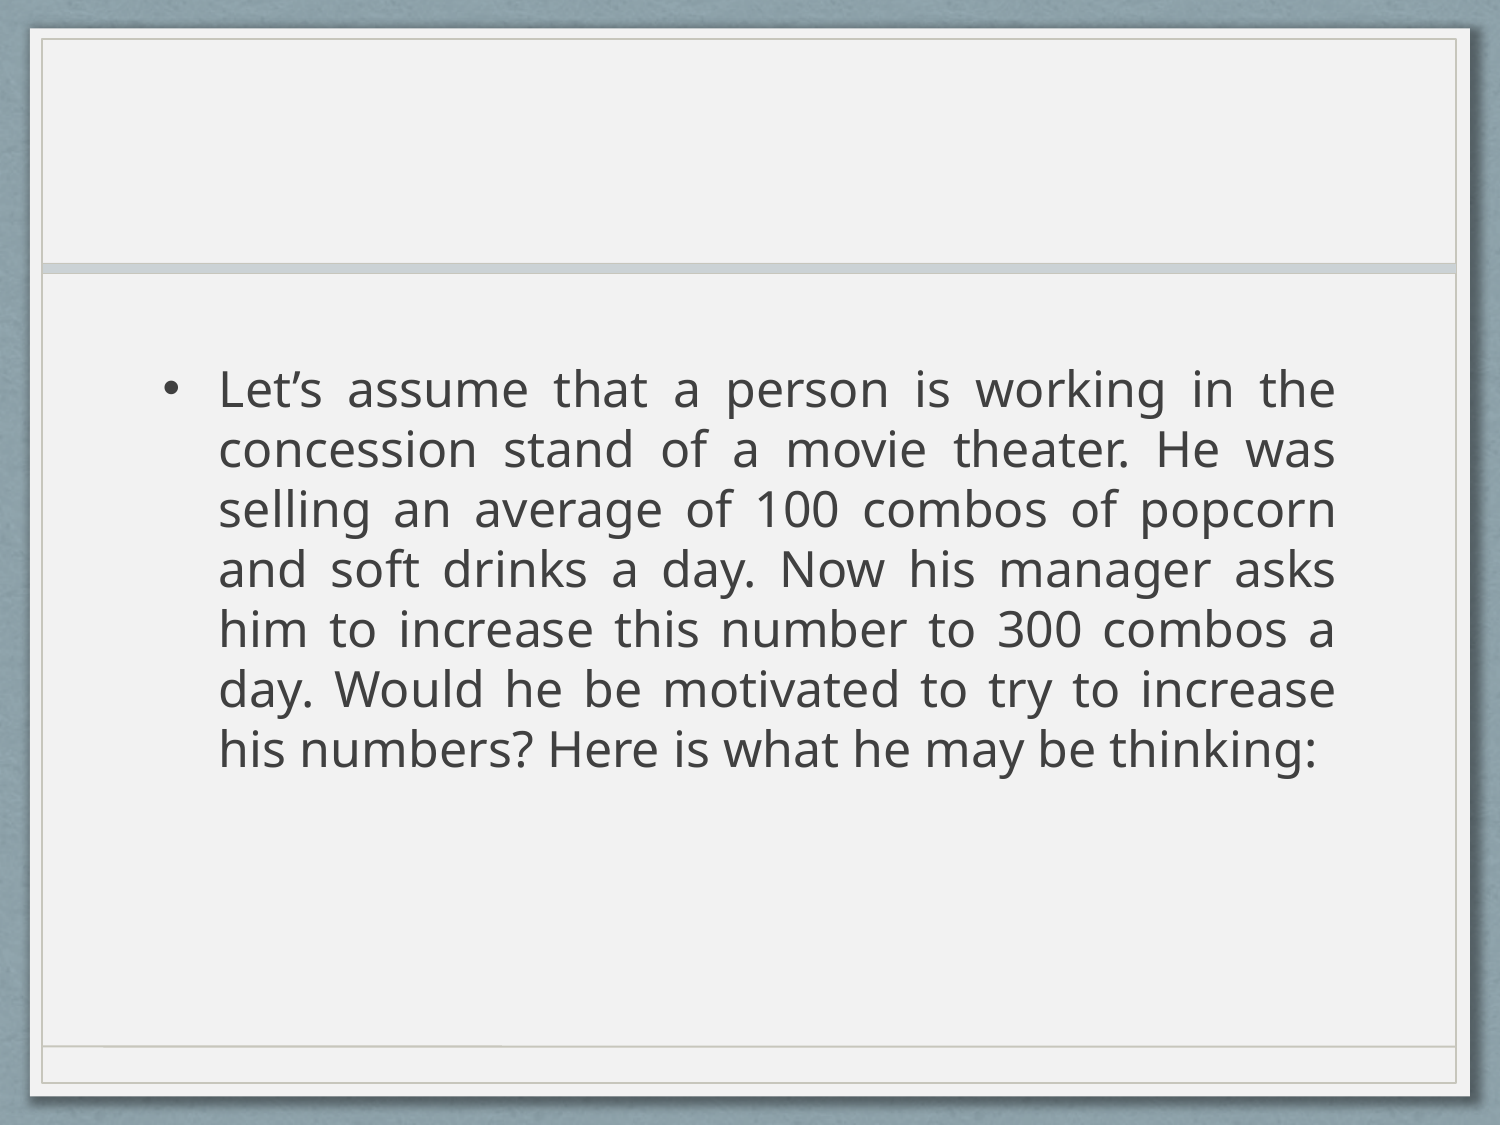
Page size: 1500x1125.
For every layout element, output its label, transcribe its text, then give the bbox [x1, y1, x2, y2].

list Let’s assume that a person is working in the concession stand of a movie theater. He was selling an average of 100 combos of popcorn and soft drinks a day. Now his manager asks him to increase this number to 300 combos a day. Would he be motivated to try to increase his numbers? Here is what he may be thinking: [147, 350, 1353, 995]
